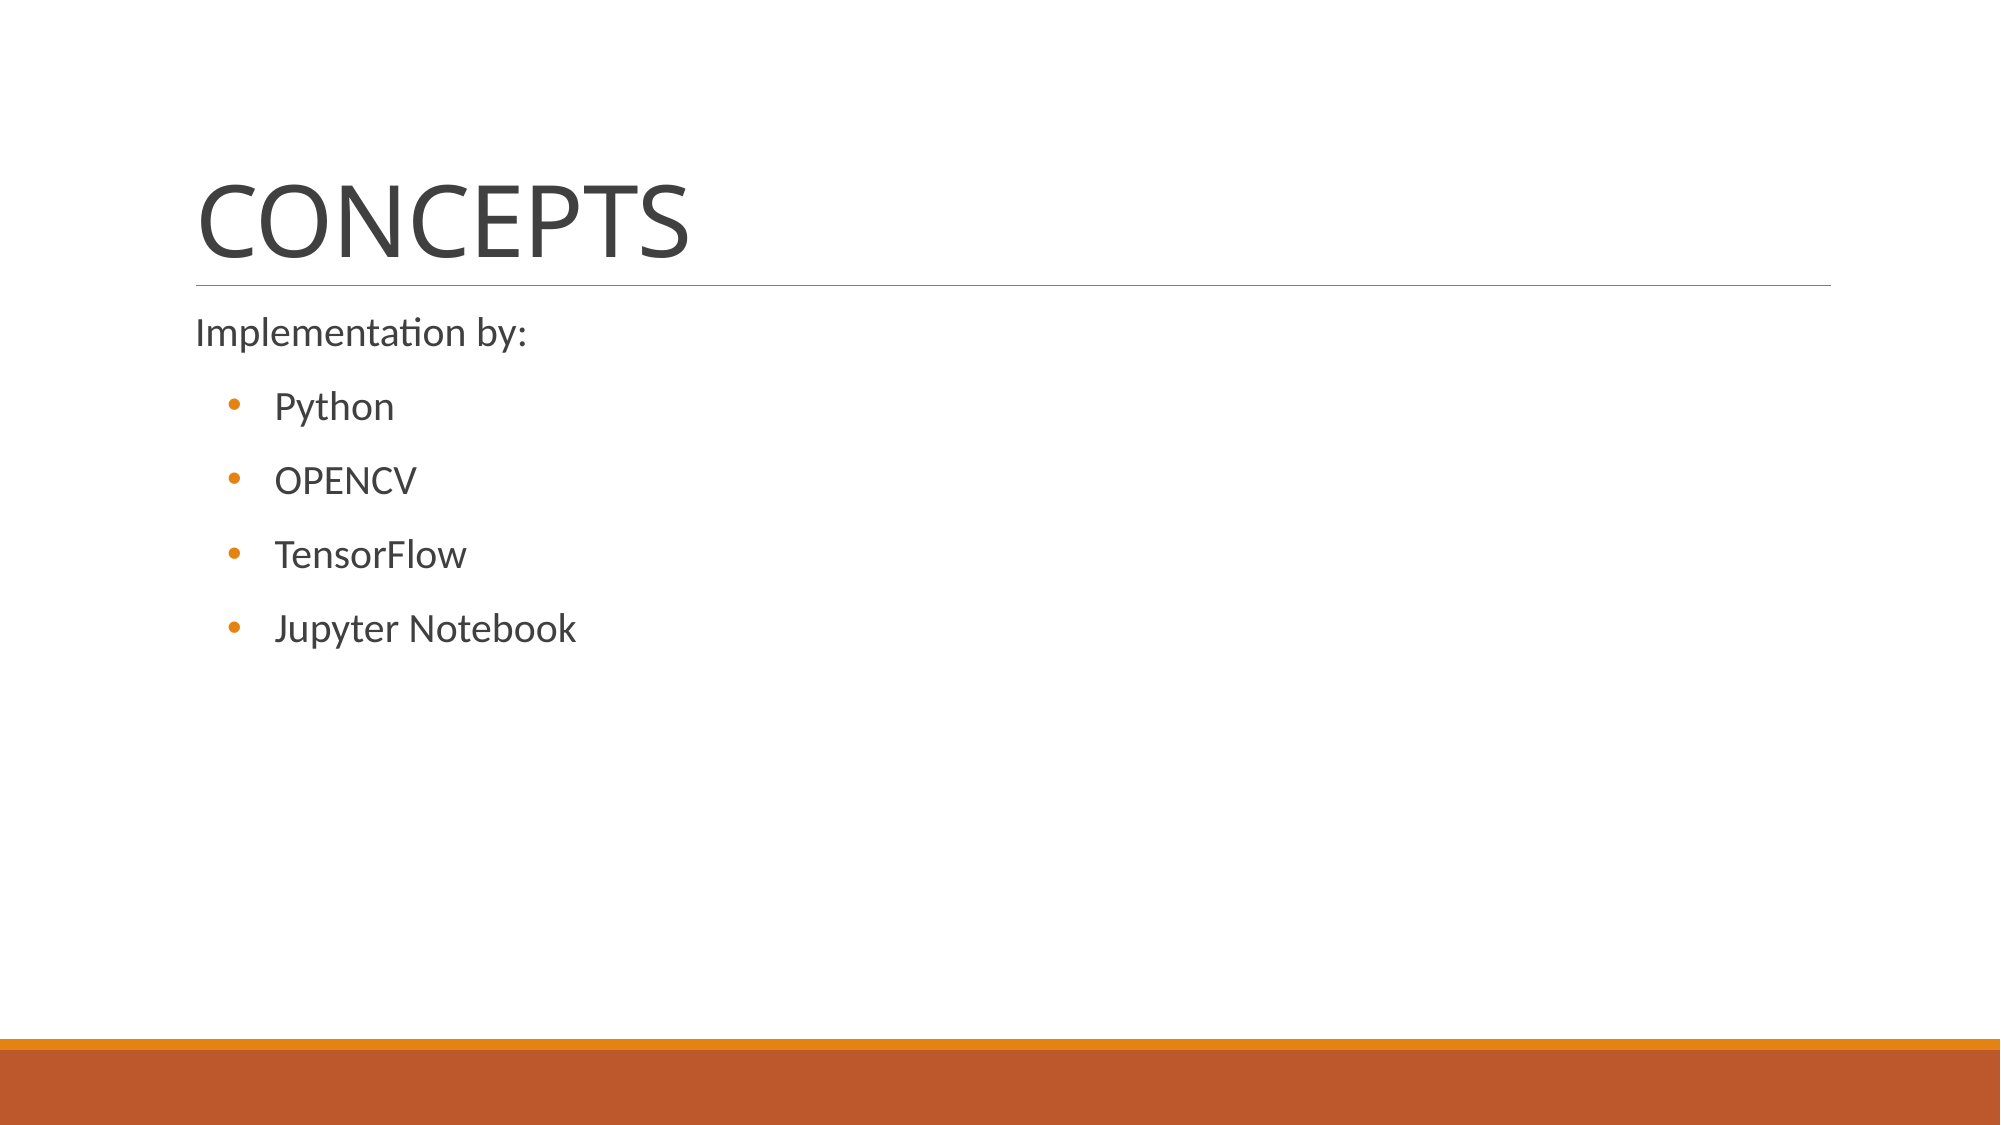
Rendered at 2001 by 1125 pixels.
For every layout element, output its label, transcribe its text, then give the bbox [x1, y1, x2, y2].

title CONCEPTS [180, 47, 1830, 285]
list Implementation by: Python OPENCV TensorFlow Jupyter Notebook [180, 302, 1830, 963]
